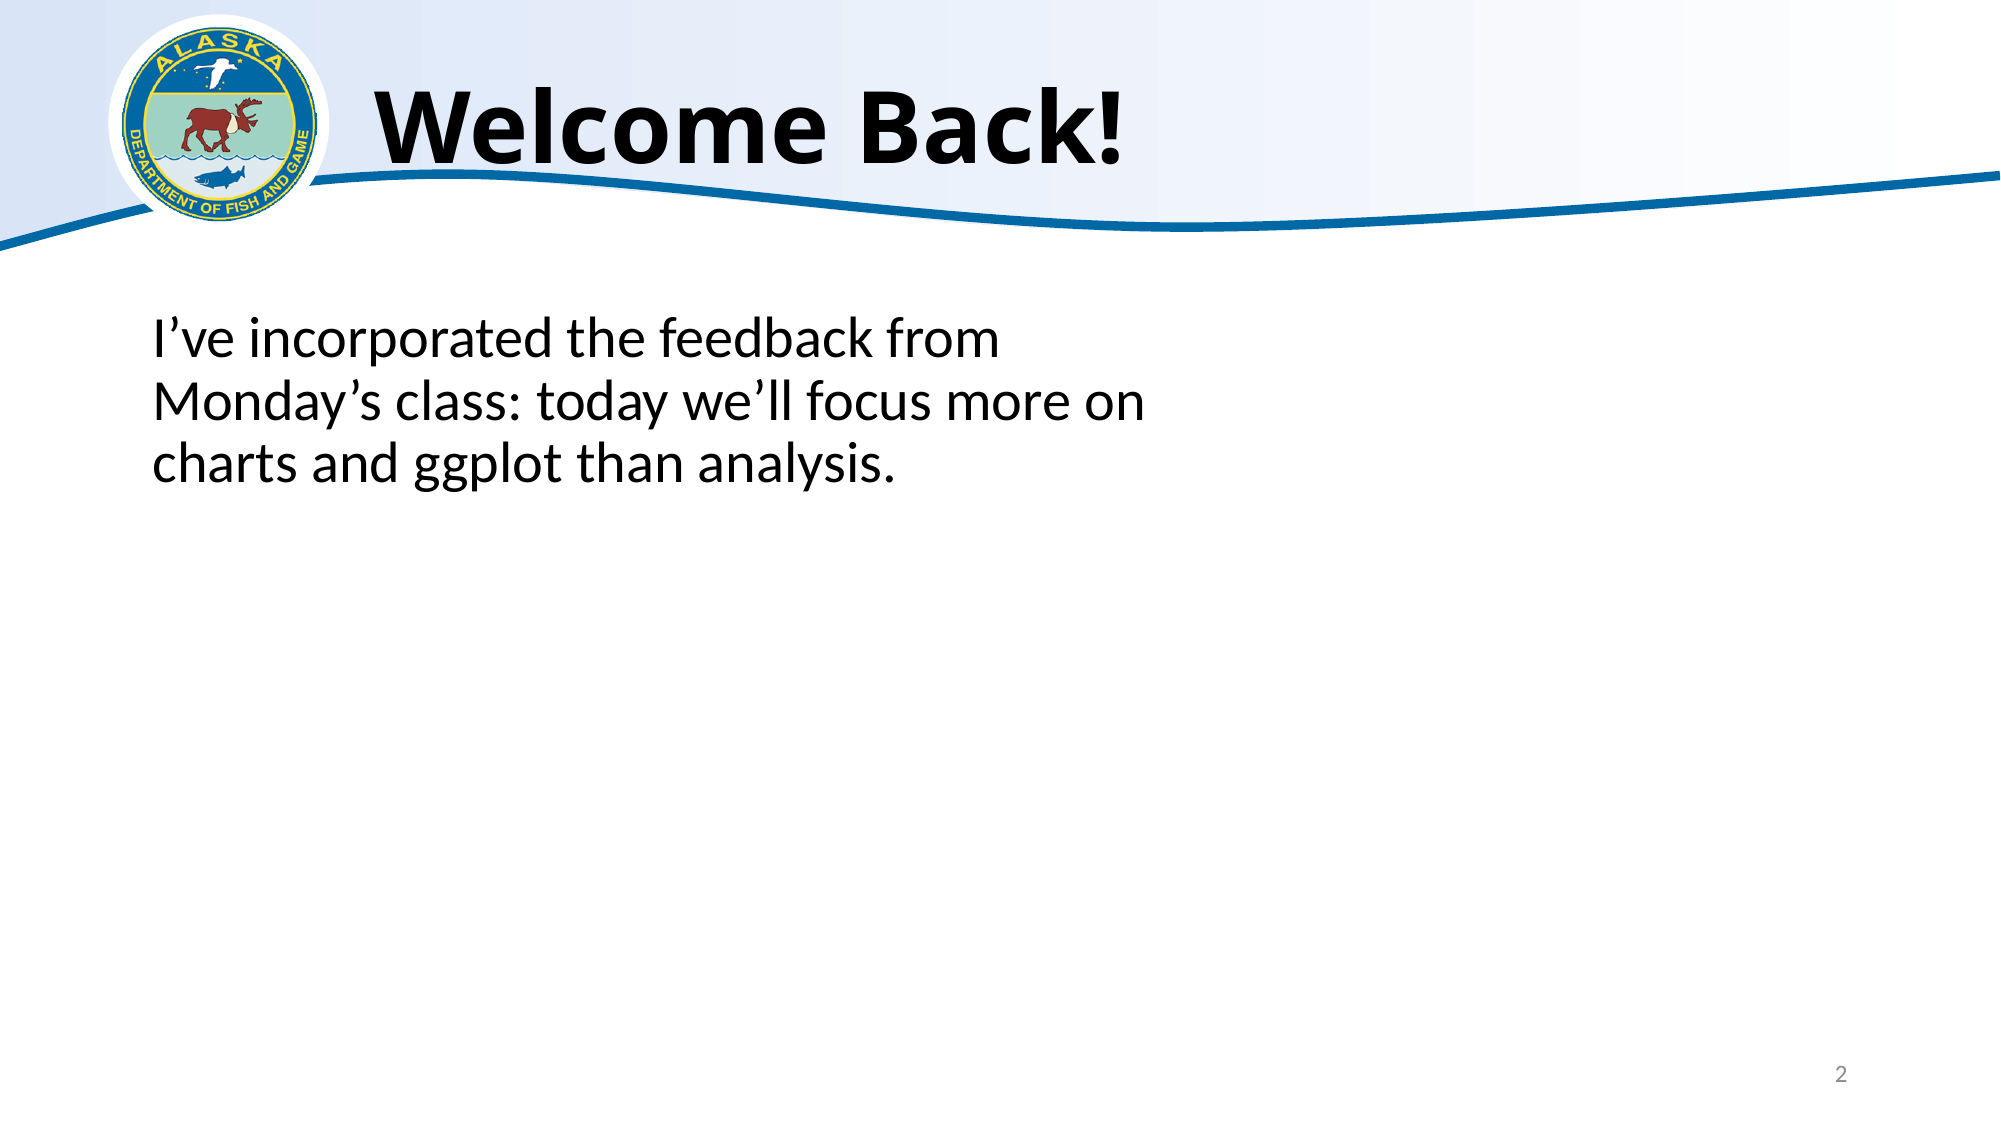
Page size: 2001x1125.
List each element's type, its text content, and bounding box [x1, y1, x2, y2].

picture [30, 14, 408, 232]
slide_number 2 [1412, 1042, 1863, 1103]
list I’ve incorporated the feedback from Monday’s class: today we’ll focus more on charts and ggplot than analysis. [137, 299, 1229, 1095]
title Welcome Back! [359, 30, 1863, 232]
